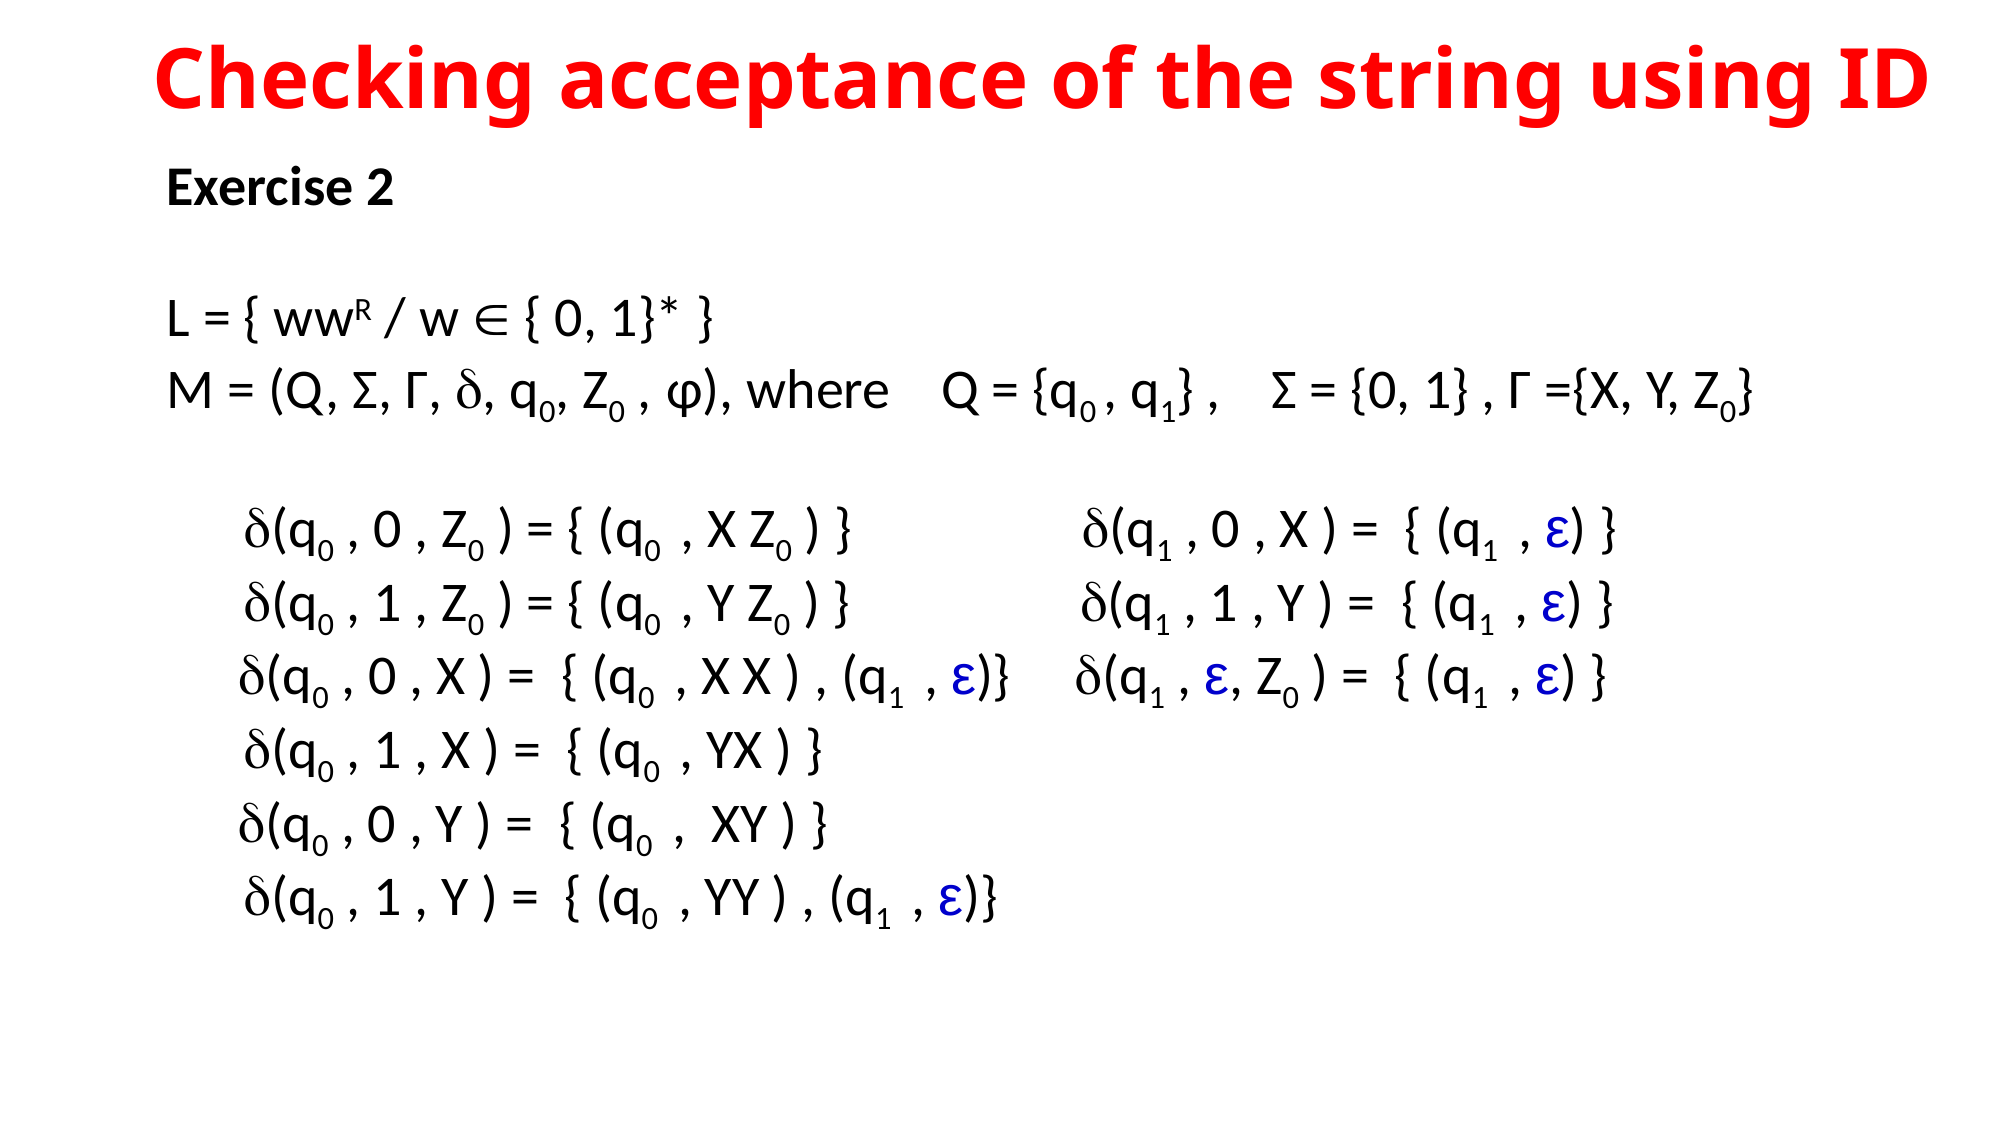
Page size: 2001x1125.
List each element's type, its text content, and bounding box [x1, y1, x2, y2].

list Exercise 2 L = { wwR / w  { 0, 1}* } M = (Q, Σ, Γ, , q0, Z0 , ɸ), where Q = {q0 , q1} , Σ = {0, 1} , Γ ={X, Y, Z0} (q0 , 0 , Z0 ) = { (q0 , X Z0 ) } (q1 , 0 , X ) = { (q1 , ε) } (q0 , 1 , Z0 ) = { (q0 , Y Z0 ) } (q1 , 1 , Y ) = { (q1 , ε) } (q0 , 0 , X ) = { (q0 , X X ) , (q1 , ε)} (q1 , ε, Z0 ) = { (q1 , ε) } (q0 , 1 , X ) = { (q0 , YX ) } (q0 , 0 , Y ) = { (q0 , XY ) } (q0 , 1 , Y ) = { (q0 , YY ) , (q1 , ε)} [151, 150, 1877, 1051]
text_box Checking acceptance of the string using ID [137, 13, 1970, 150]
